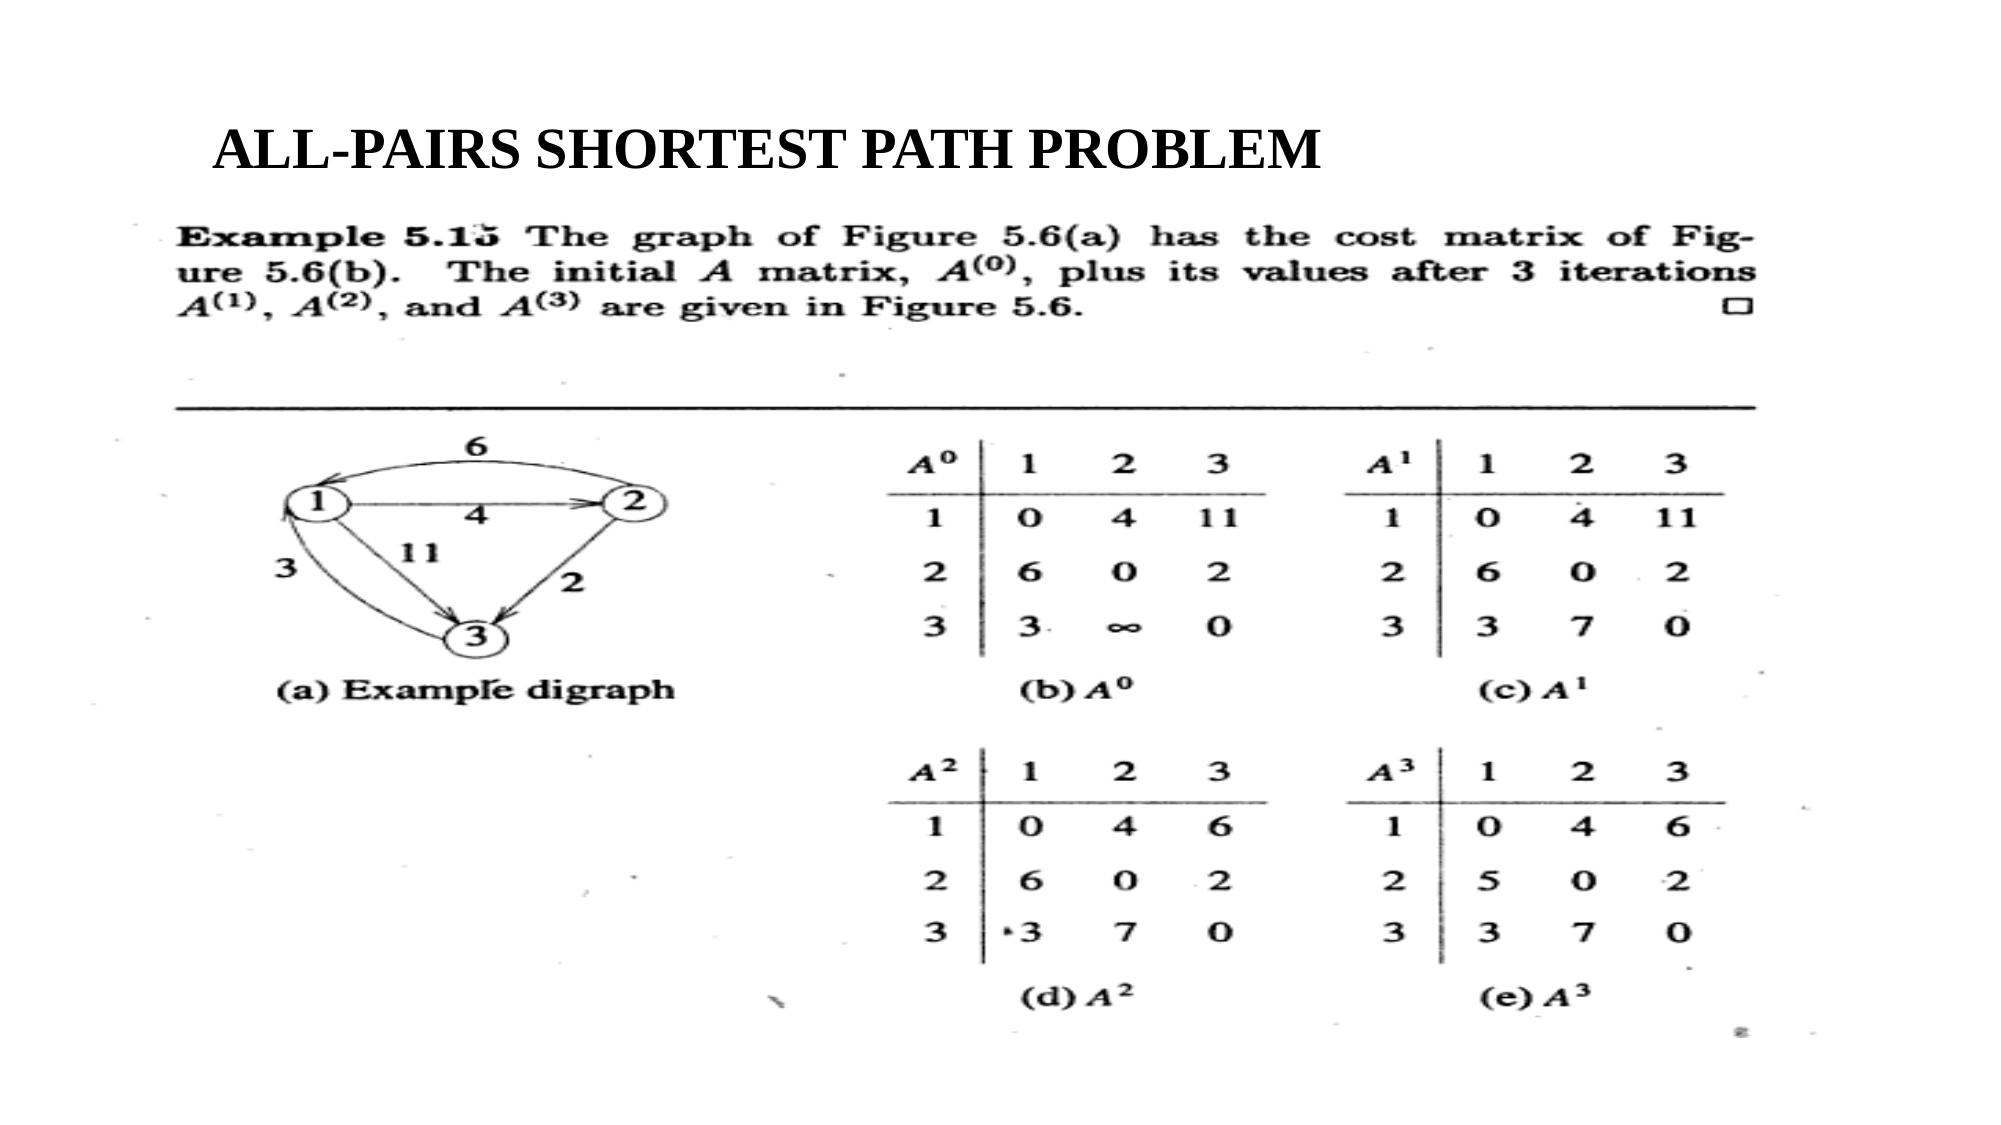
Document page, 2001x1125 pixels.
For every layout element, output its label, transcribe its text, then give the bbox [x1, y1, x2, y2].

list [86, 210, 1861, 1038]
text_box ALL-PAIRS SHORTEST PATH PROBLEM [197, 102, 1781, 188]
